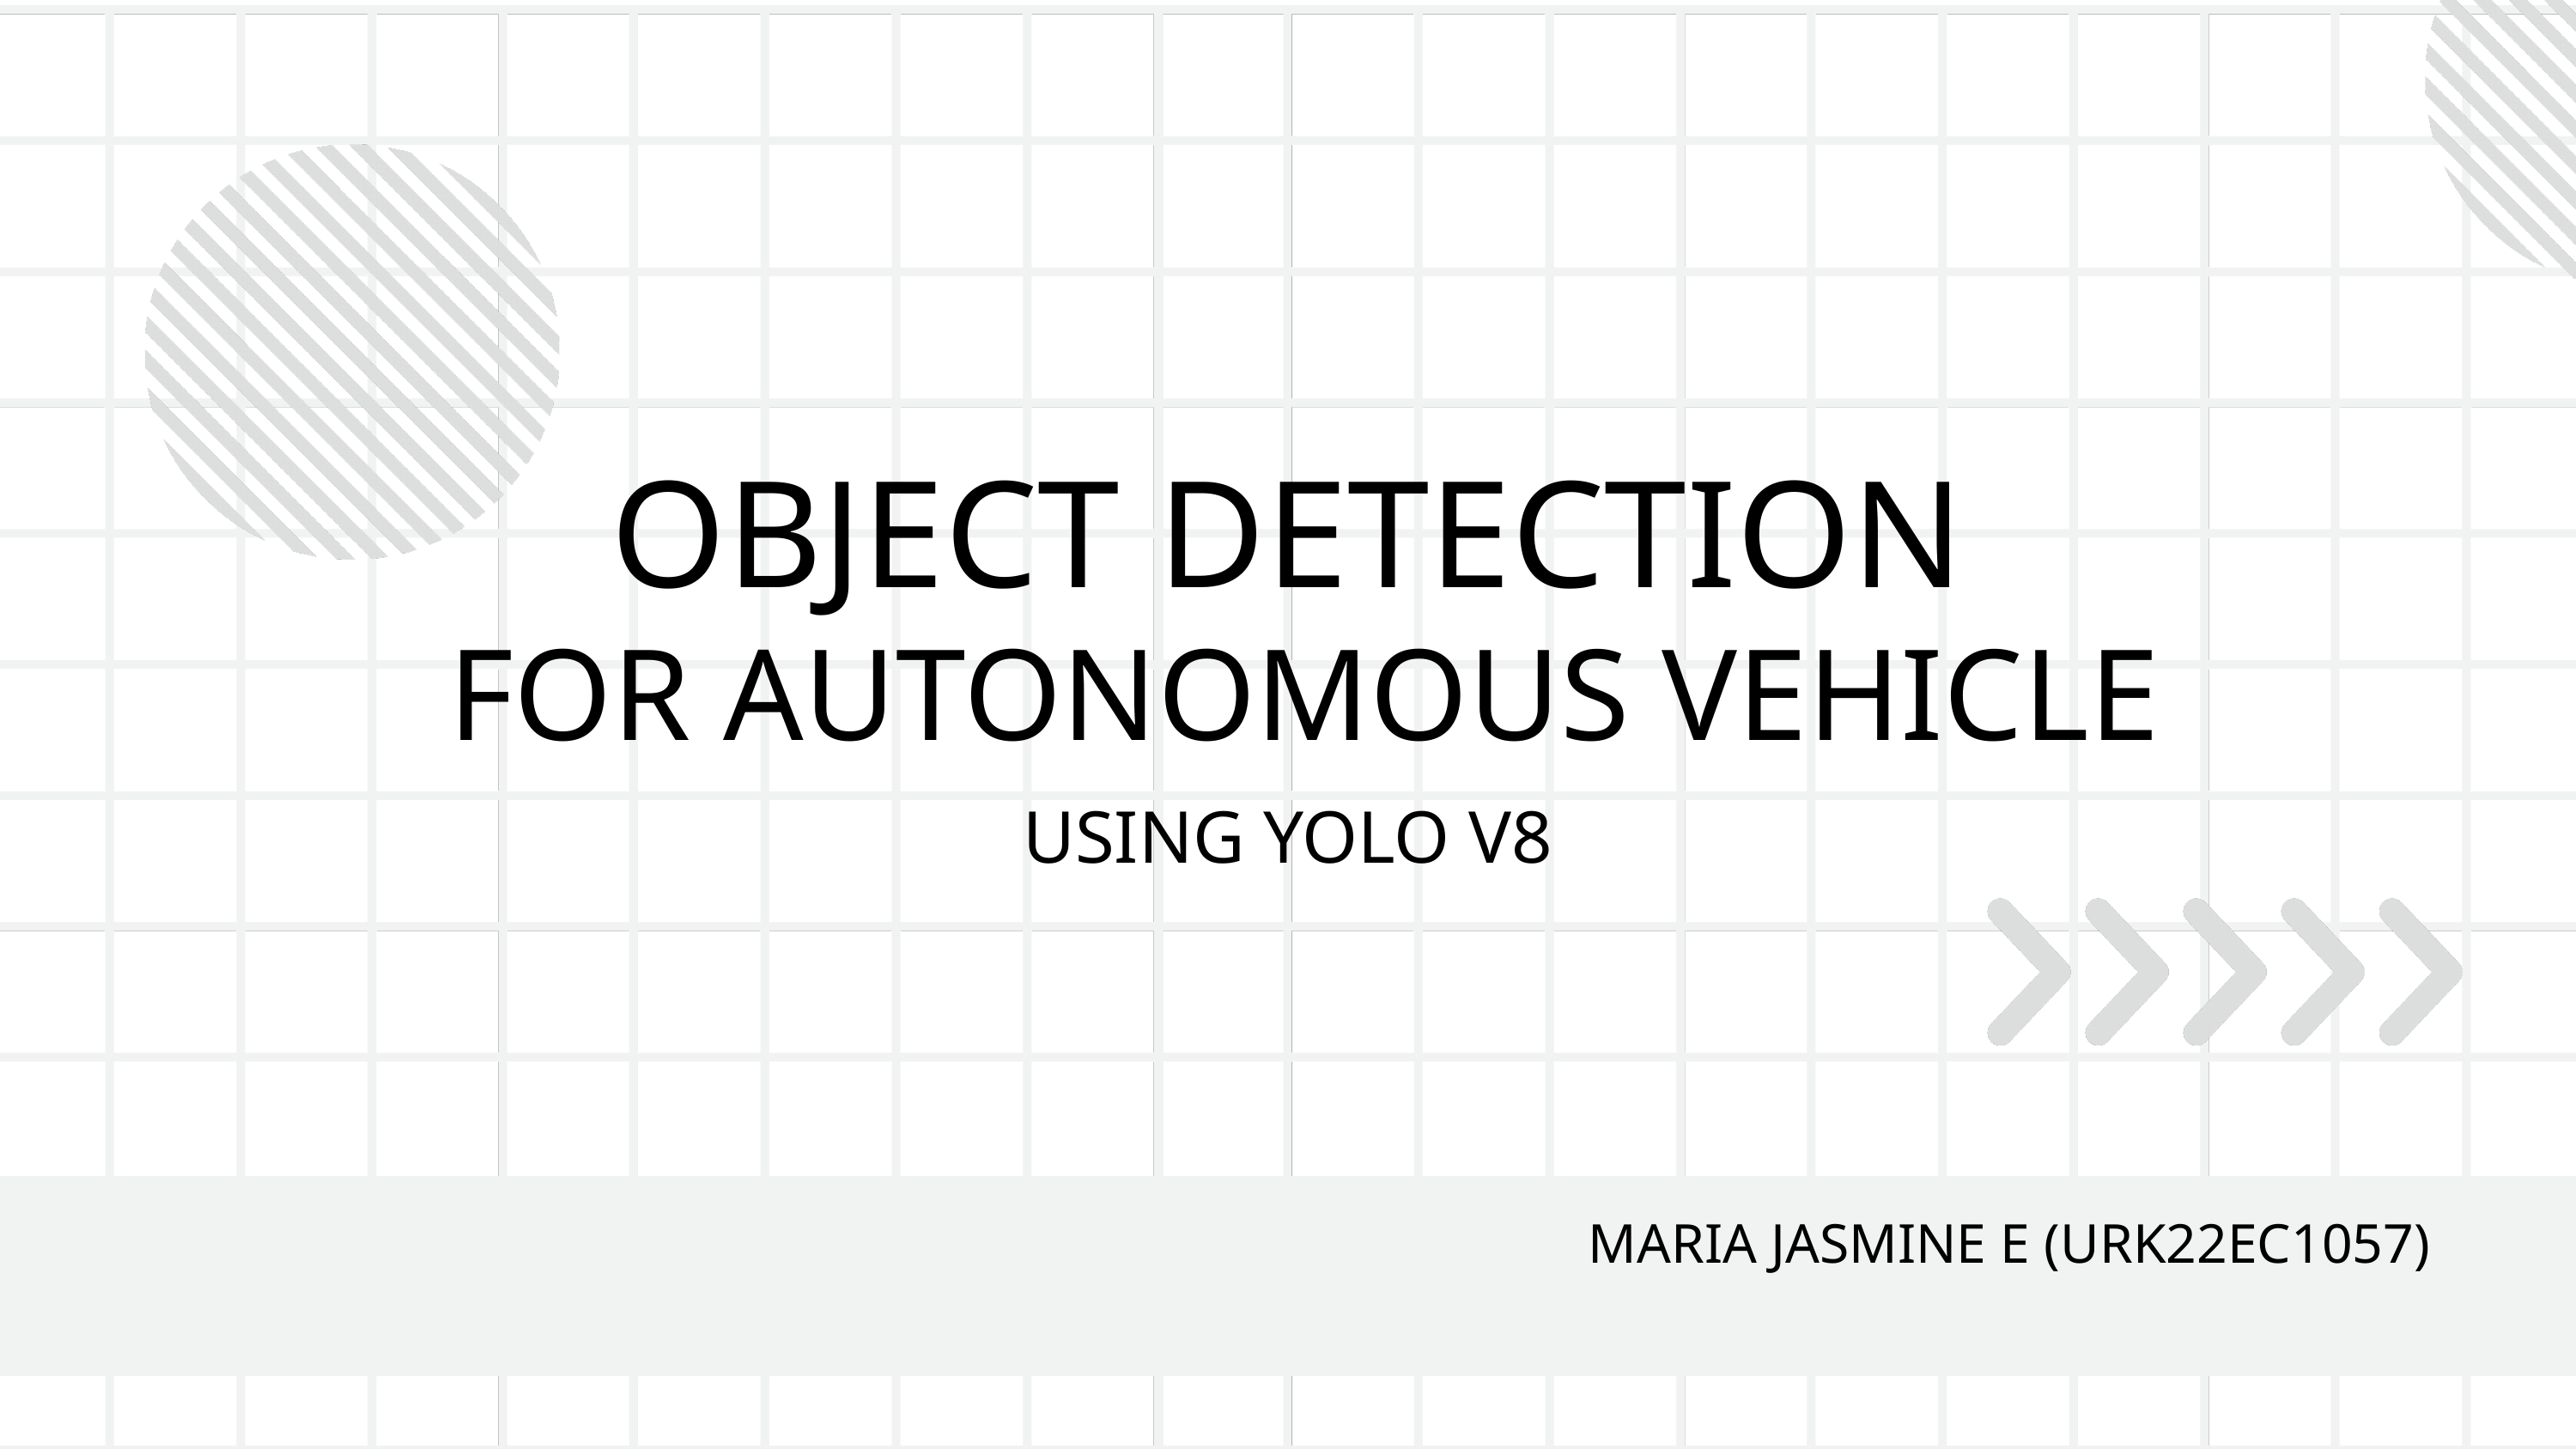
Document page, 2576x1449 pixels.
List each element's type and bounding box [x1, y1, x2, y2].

text_box [0, 4, 2576, 1173]
text_box [0, 1175, 2576, 1377]
text_box [0, 1386, 2576, 1449]
